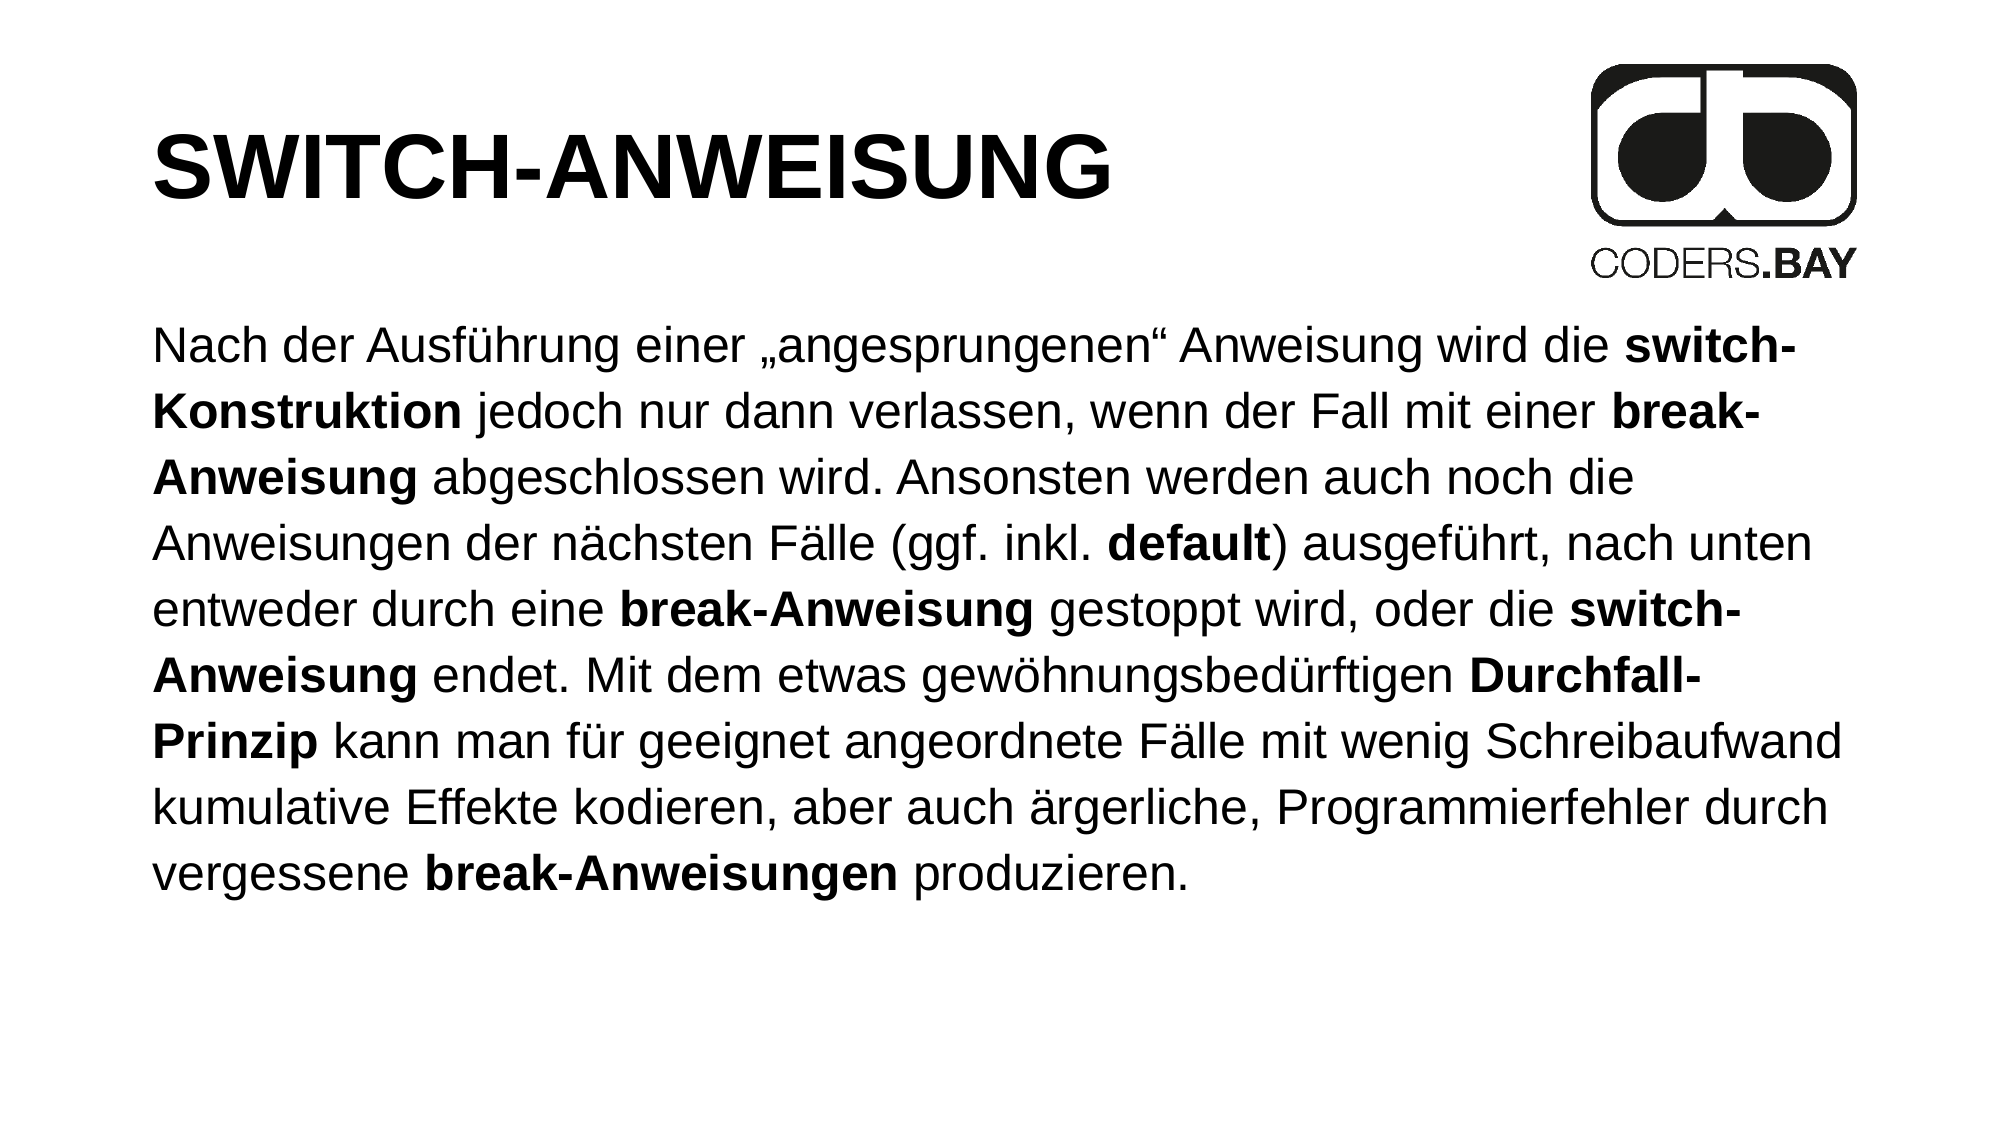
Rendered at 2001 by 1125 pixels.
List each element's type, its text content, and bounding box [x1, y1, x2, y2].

list Nach der Ausführung einer „angesprungenen“ Anweisung wird die switch-Konstruktion jedoch nur dann verlassen, wenn der Fall mit einer break-Anweisung abgeschlossen wird. Ansonsten werden auch noch die Anweisungen der nächsten Fälle (ggf. inkl. default) ausgeführt, nach unten entweder durch eine break-Anweisung gestoppt wird, oder die switch-Anweisung endet. Mit dem etwas gewöhnungsbedürftigen Durchfall-Prinzip kann man für geeignet angeordnete Fälle mit wenig Schreibaufwand kumulative Effekte kodieren, aber auch ärgerliche, Programmierfehler durch vergessene break-Anweisungen produzieren. [137, 299, 1863, 1014]
picture [1591, 64, 1857, 278]
title switch-anweisung [137, 59, 1574, 278]
